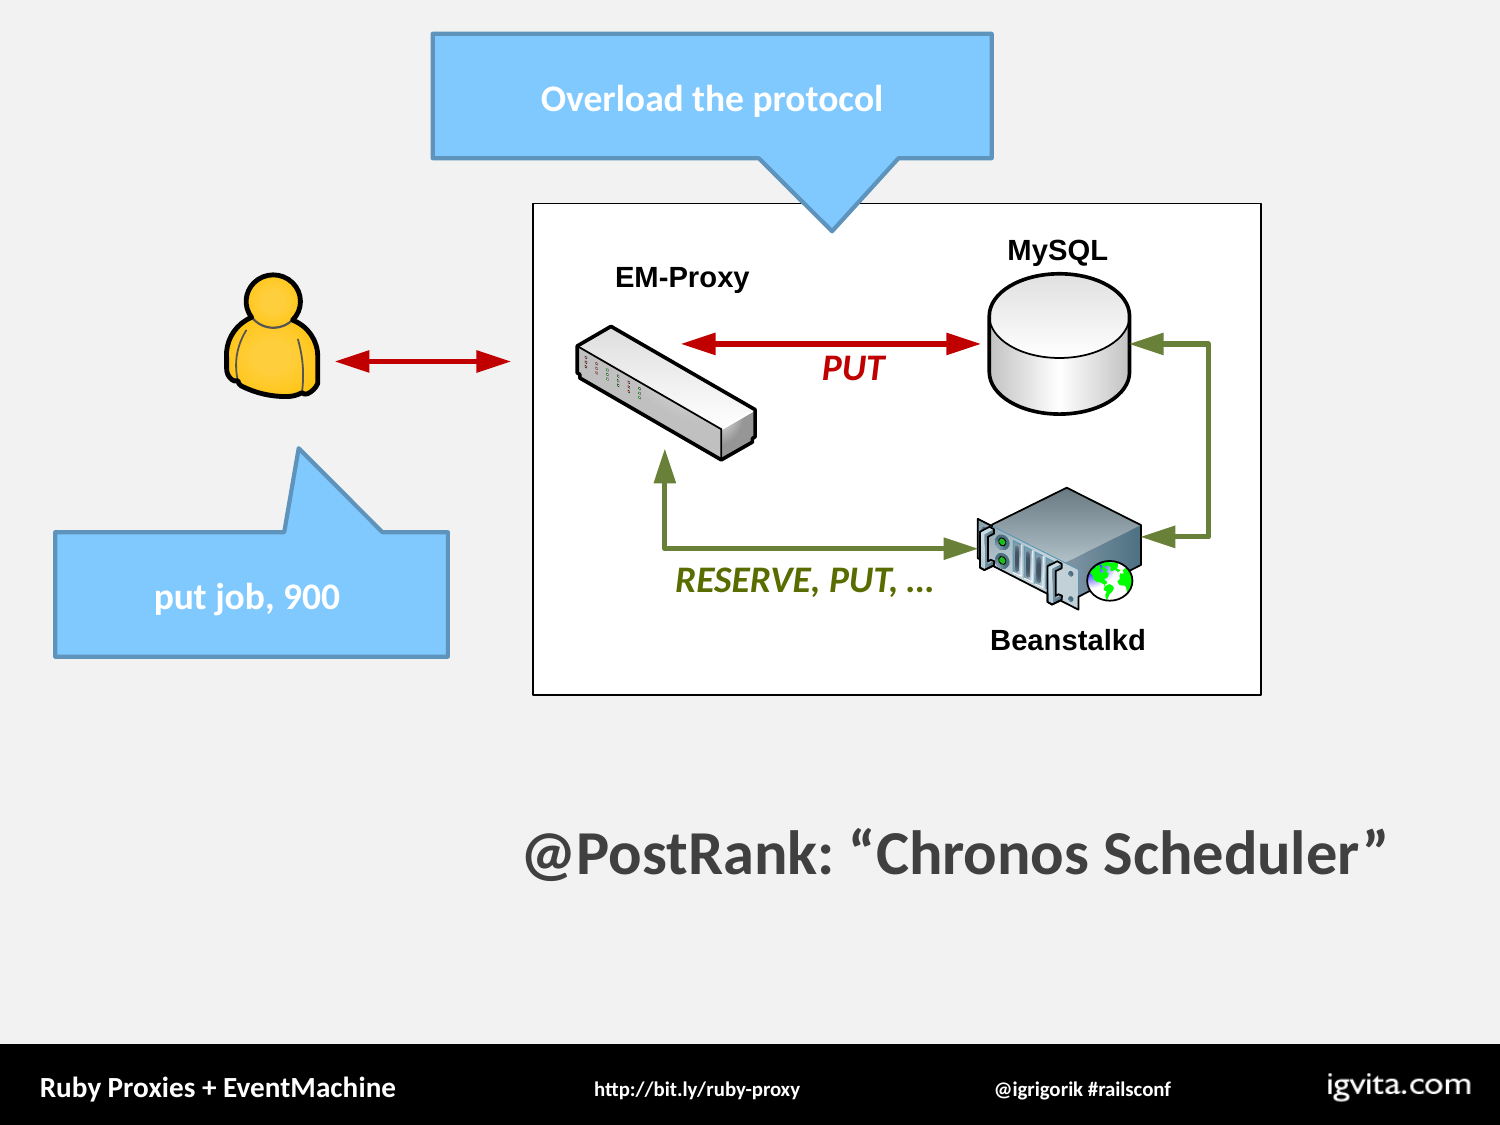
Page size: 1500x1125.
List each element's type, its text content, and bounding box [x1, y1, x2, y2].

text_box @PostRank: “Chronos Scheduler” [130, 648, 1406, 895]
text_box put job, 900 [53, 530, 216, 659]
text_box Overload the protocol [430, 31, 994, 198]
picture [221, 199, 1265, 699]
picture [1323, 1070, 1475, 1105]
